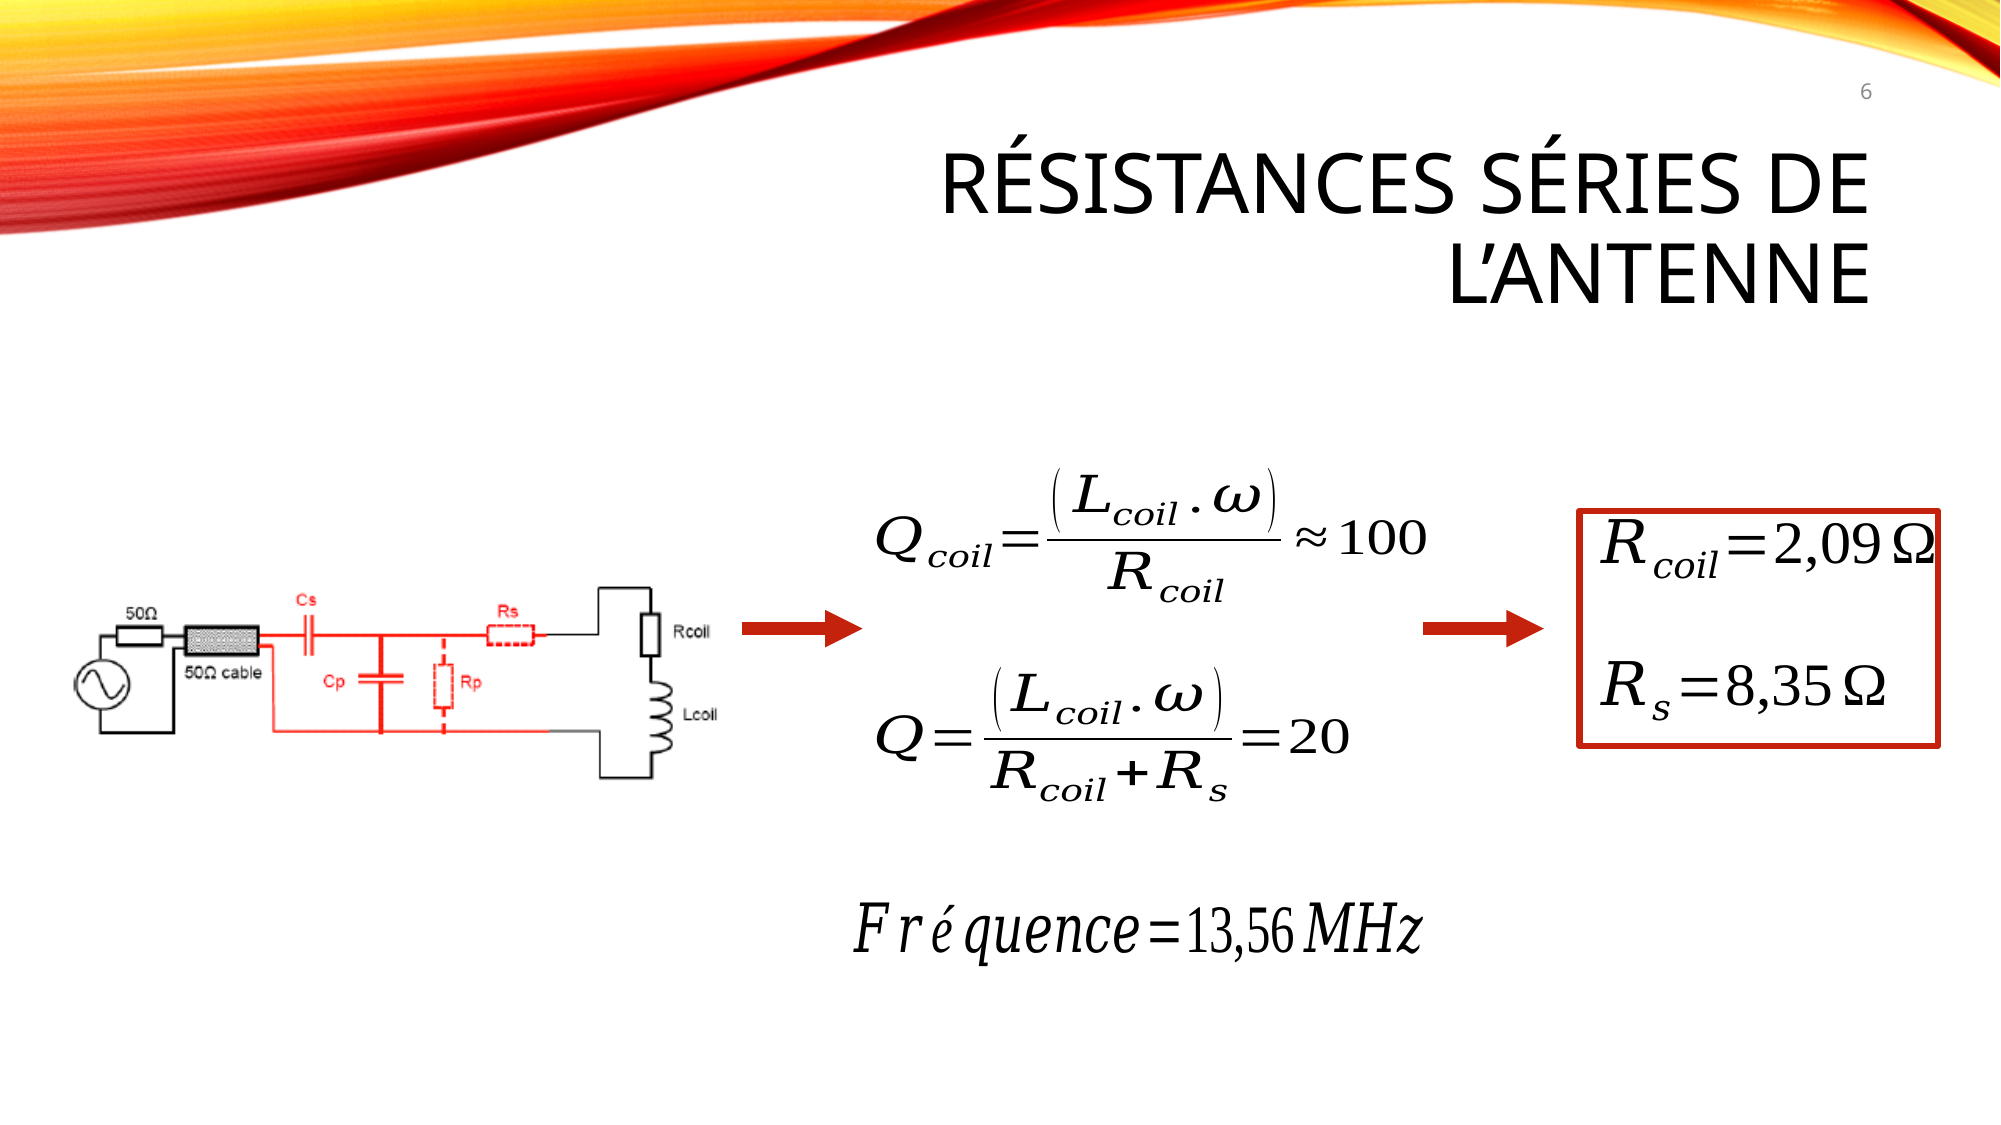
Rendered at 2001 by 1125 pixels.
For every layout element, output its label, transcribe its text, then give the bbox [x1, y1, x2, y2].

picture [66, 575, 723, 788]
slide_number 6 [1437, 62, 1888, 123]
text_box [1578, 510, 1939, 747]
picture [0, 0, 2000, 237]
title résistances séries de l’antenne [474, 125, 1888, 338]
